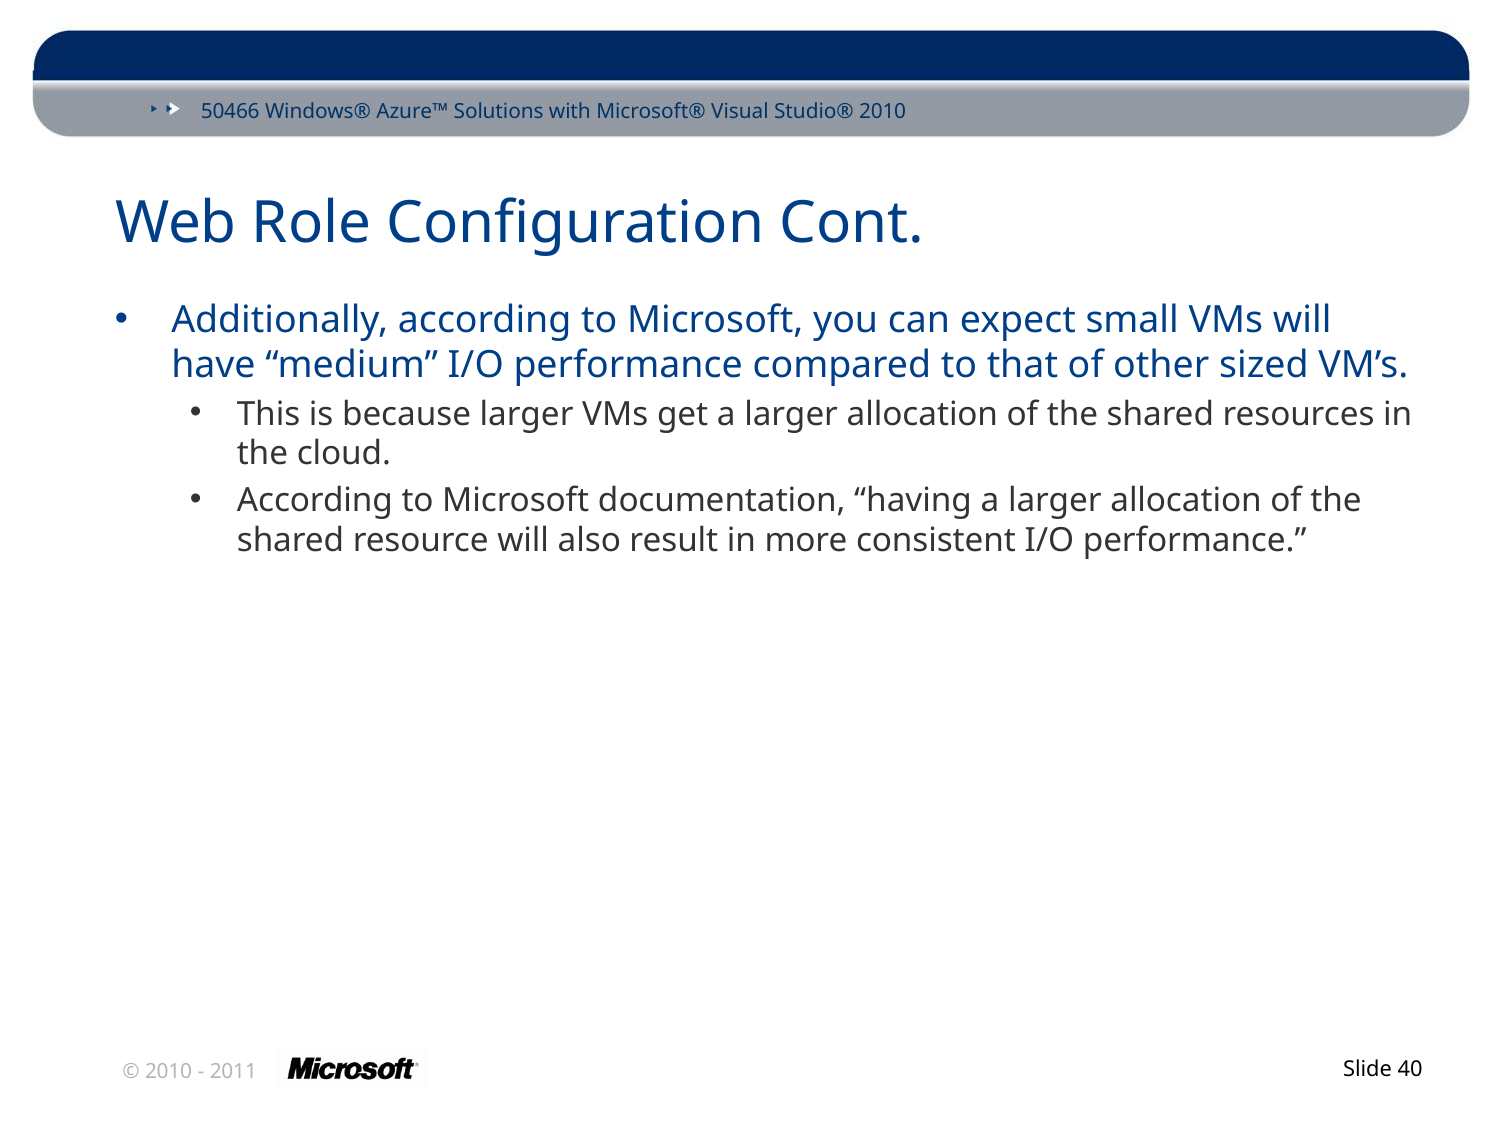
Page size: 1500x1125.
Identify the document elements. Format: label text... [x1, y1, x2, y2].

title Web Role Configuration Cont. [100, 143, 1433, 262]
list Additionally, according to Microsoft, you can expect small VMs will have “medium” I/O performance compared to that of other sized VM’s. This is because larger VMs get a larger allocation of the shared resources in the cloud. According to Microsoft documentation, “having a larger allocation of the shared resource will also result in more consistent I/O performance.” [99, 287, 1433, 1025]
picture [0, 1, 1500, 159]
picture [275, 1050, 429, 1088]
